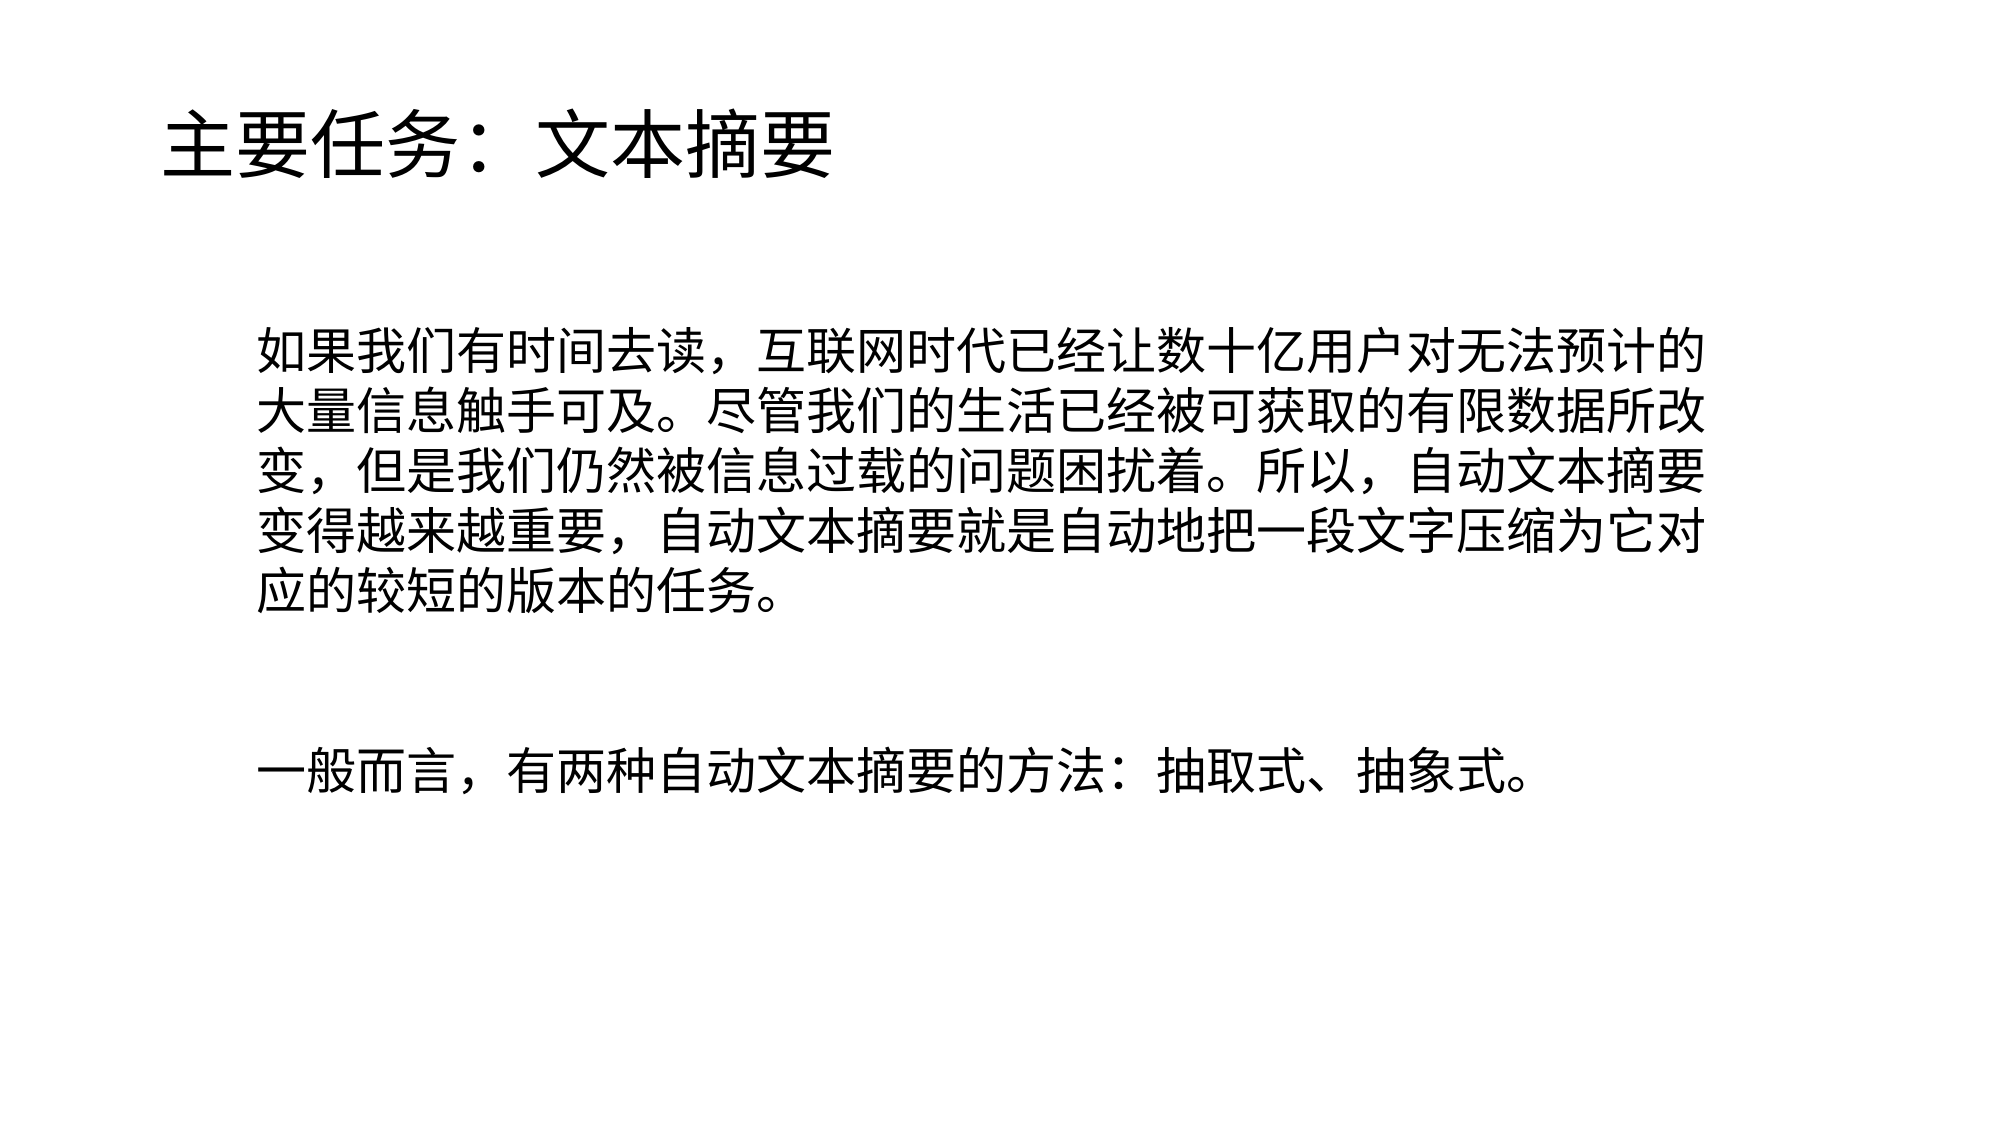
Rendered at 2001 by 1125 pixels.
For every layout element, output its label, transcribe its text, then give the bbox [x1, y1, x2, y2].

text_box 如果我们有时间去读，互联网时代已经让数十亿用户对无法预计的大量信息触手可及。尽管我们的生活已经被可获取的有限数据所改变，但是我们仍然被信息过载的问题困扰着。所以，自动文本摘要变得越来越重要，自动文本摘要就是自动地把一段文字压缩为它对应的较短的版本的任务。 一般而言，有两种自动文本摘要的方法：抽取式、抽象式。 [241, 312, 1759, 808]
text_box 主要任务：文本摘要 [145, 90, 1836, 196]
